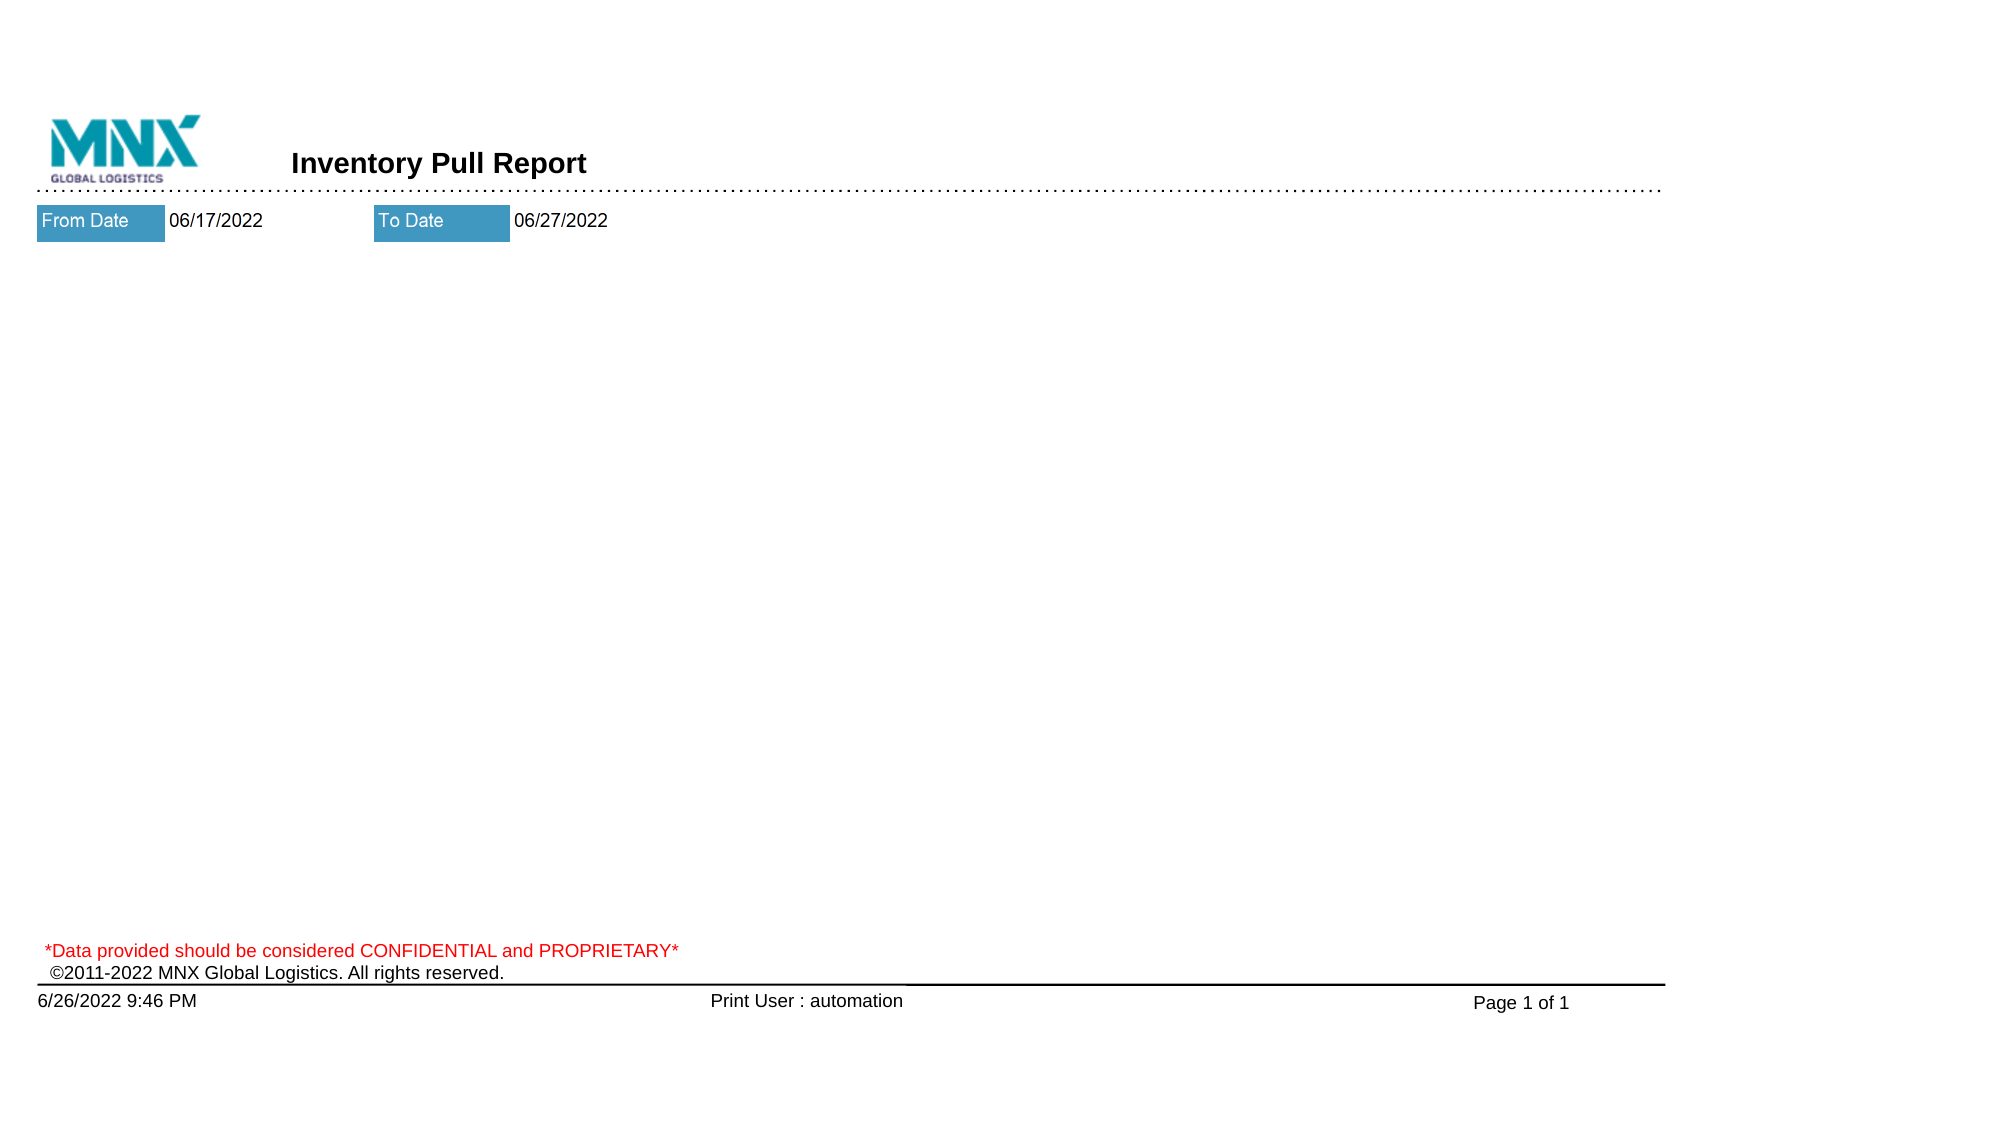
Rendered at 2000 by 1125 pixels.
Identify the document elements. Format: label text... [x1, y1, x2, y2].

text_box Page 1 of 1 [1359, 990, 1570, 1013]
text_box Inventory Pull Report [287, 139, 979, 182]
text_box ©2011-2022 MNX Global Logistics. All rights reserved. [44, 960, 1221, 982]
text_box *Data provided should be considered CONFIDENTIAL and PROPRIETARY* [44, 938, 1221, 960]
picture [37, 205, 679, 242]
text_box Print User : automation [626, 988, 988, 1013]
text_box 6/26/2022 9:46 PM [37, 988, 291, 1013]
picture [37, 112, 248, 185]
